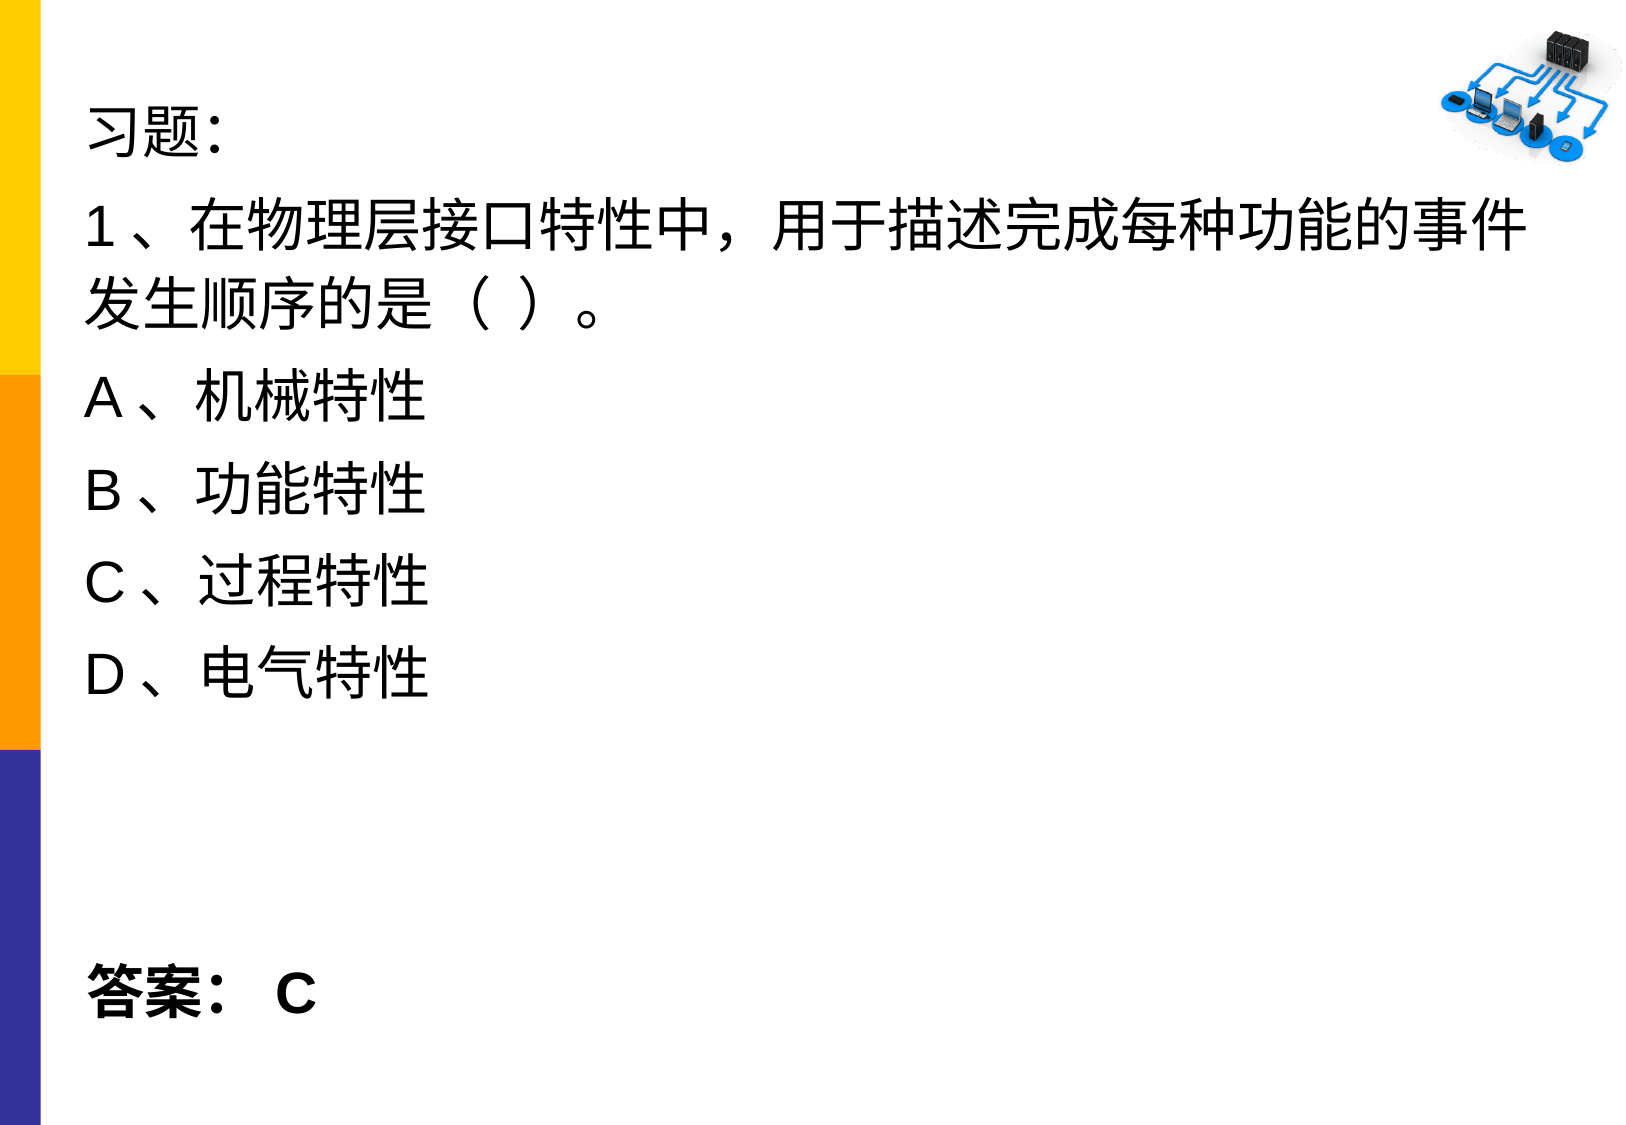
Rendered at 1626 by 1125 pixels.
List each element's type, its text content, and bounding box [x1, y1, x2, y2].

text_box 答案：C [71, 938, 1559, 1045]
list 习题： 1、在物理层接口特性中，用于描述完成每种功能的事件发生顺序的是（ ）。 A、机械特性 B、功能特性 C、过程特性 D、电气特性 [68, 78, 1557, 835]
picture [1438, 30, 1624, 165]
